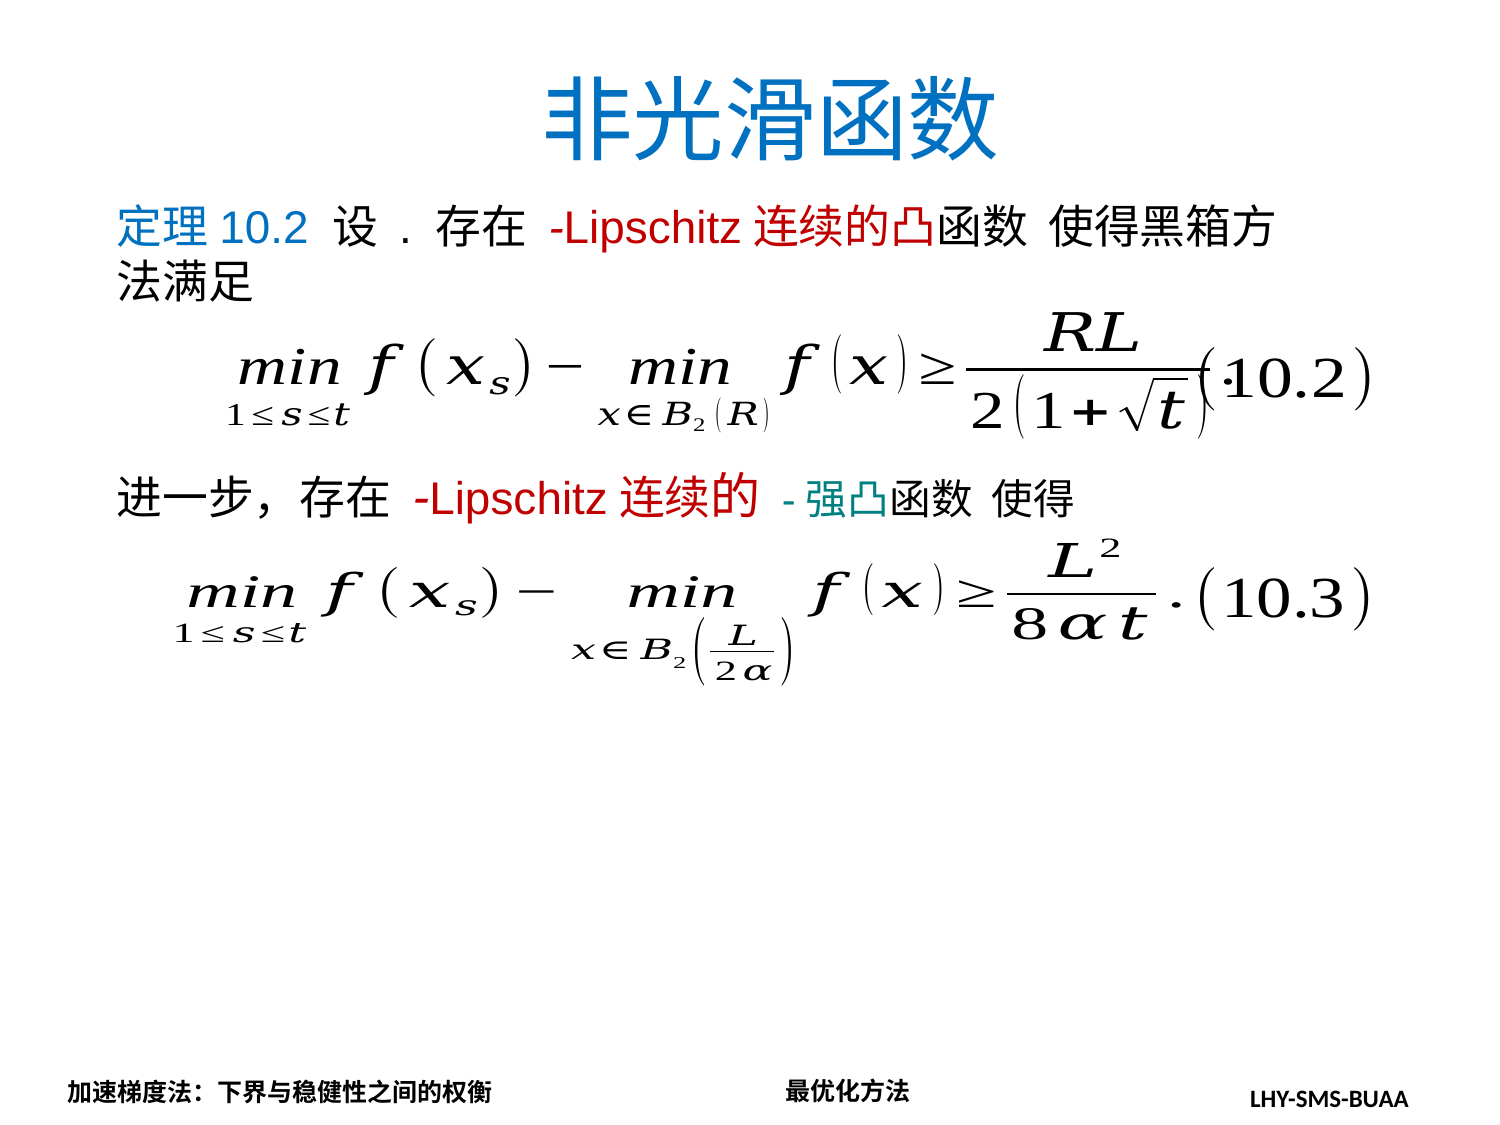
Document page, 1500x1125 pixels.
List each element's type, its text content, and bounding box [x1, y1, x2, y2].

text_box 非光滑函数 [79, 54, 1462, 179]
